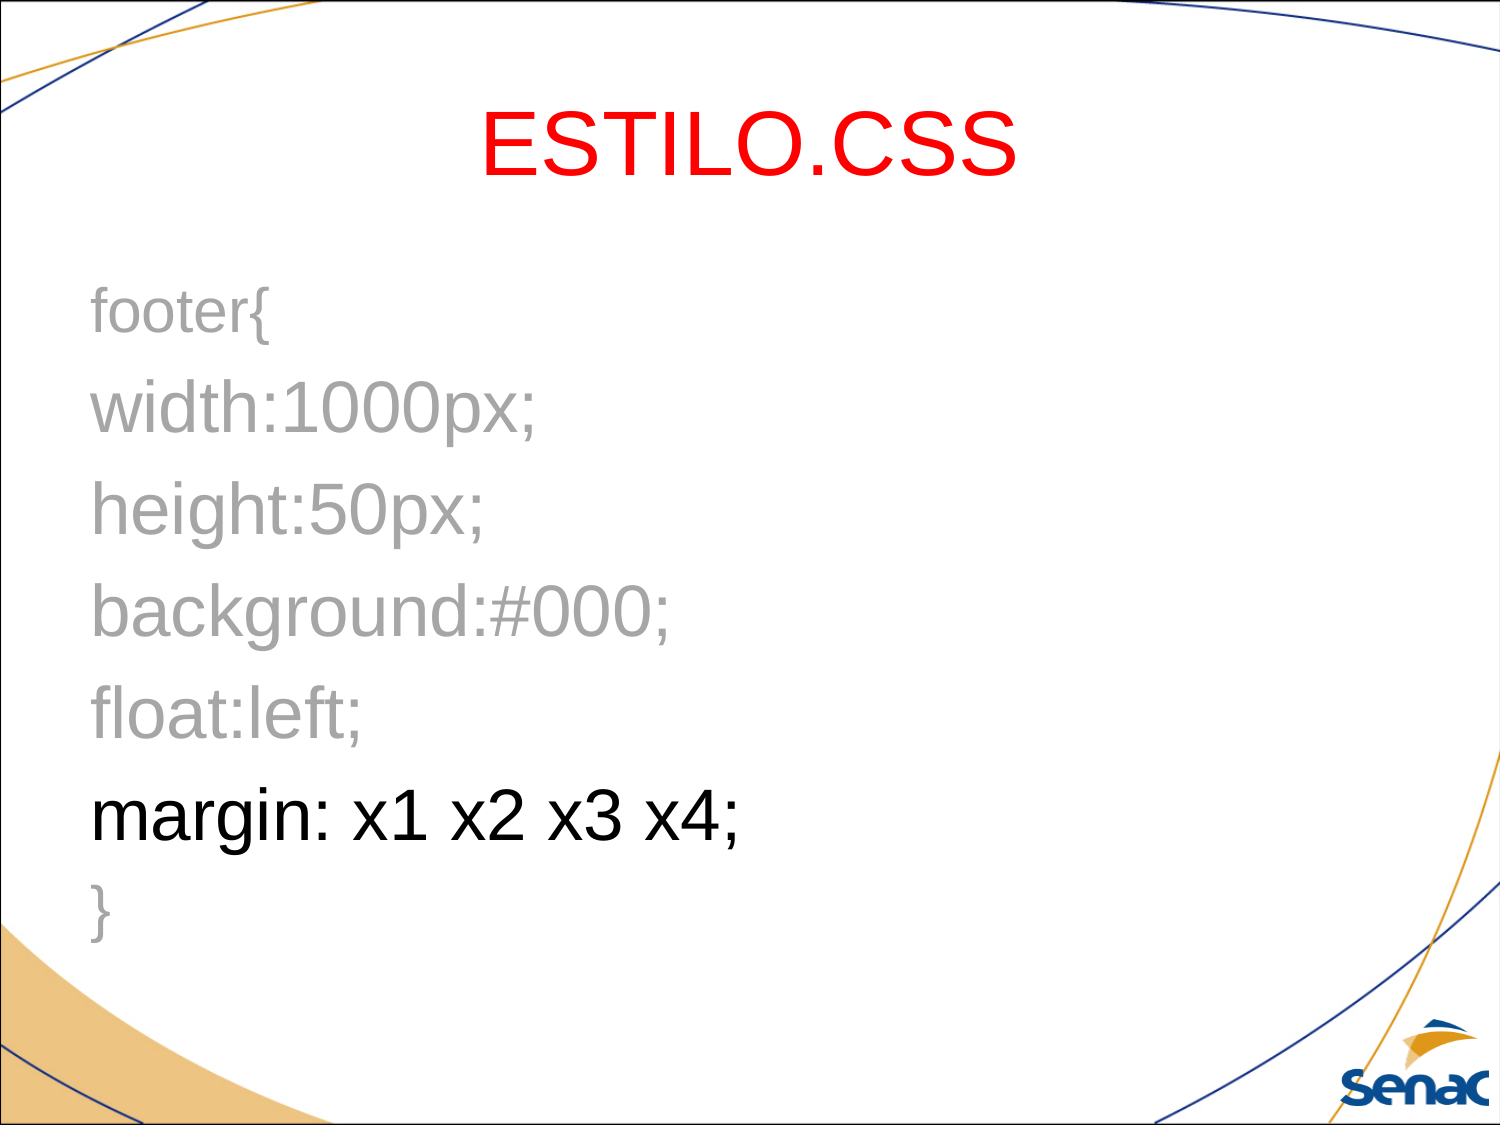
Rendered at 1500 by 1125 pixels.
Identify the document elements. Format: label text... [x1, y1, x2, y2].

list footer{ width:1000px; height:50px; background:#000; float:left; margin: x1 x2 x3 x4; } [74, 262, 1426, 1006]
picture [0, 0, 1500, 1125]
title ESTILO.CSS [74, 44, 1426, 233]
